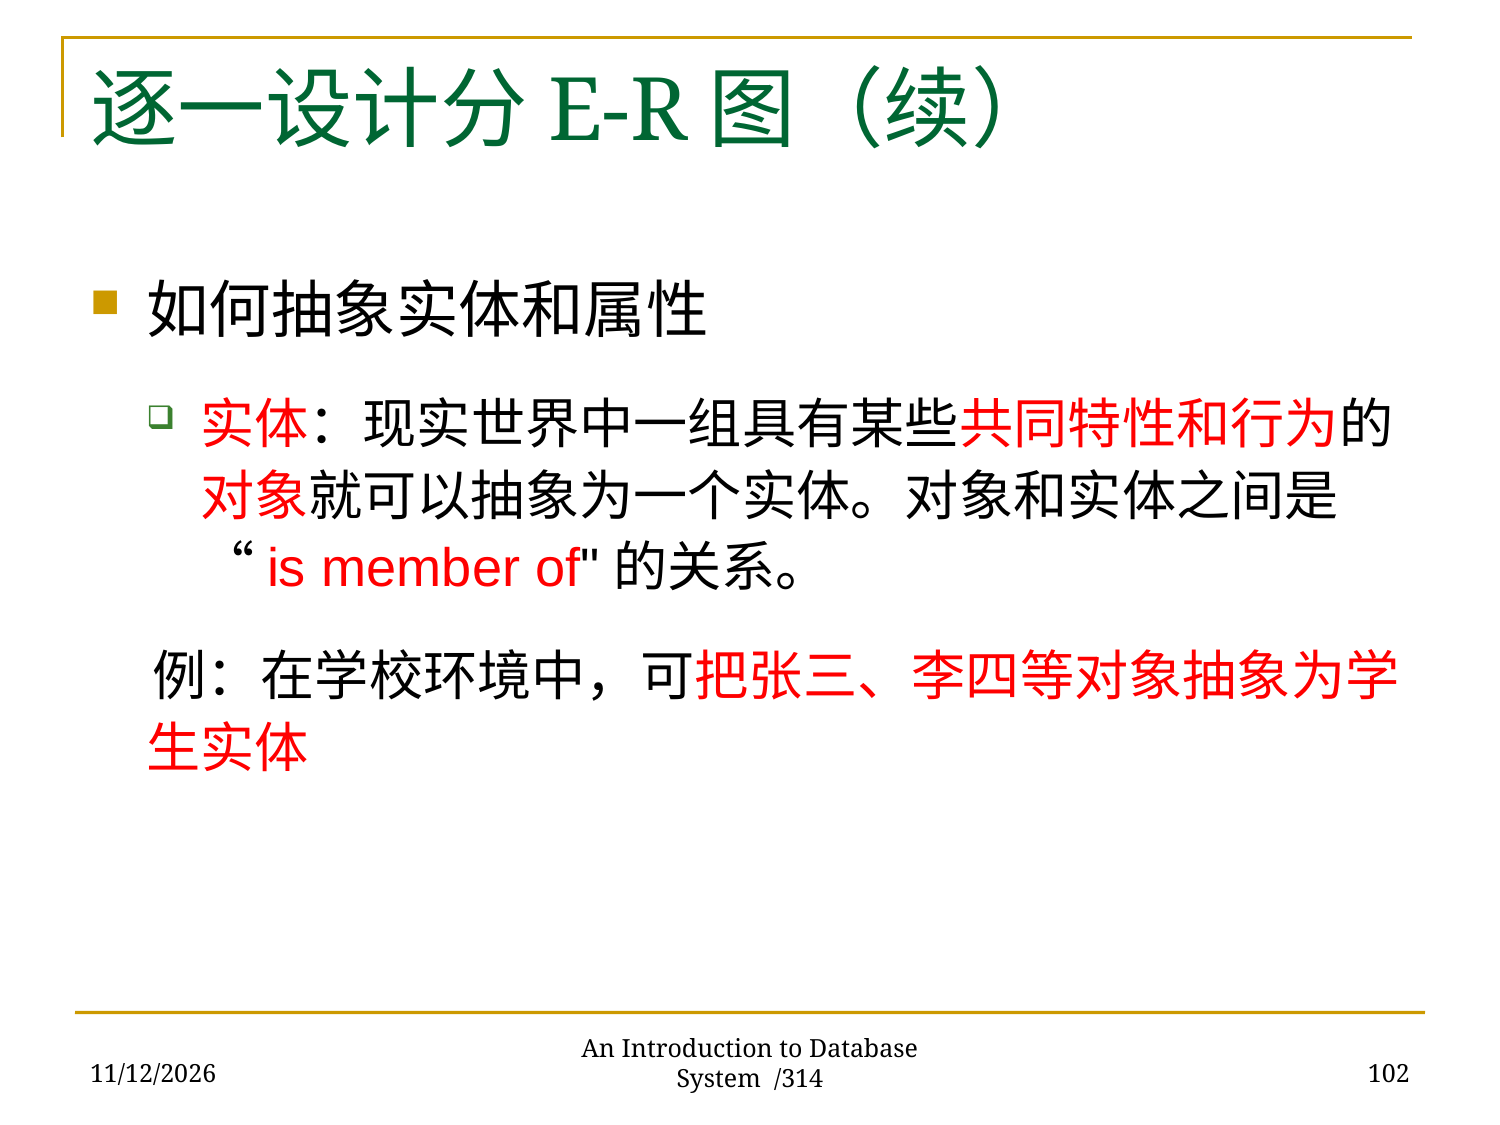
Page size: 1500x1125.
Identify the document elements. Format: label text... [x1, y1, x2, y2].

slide_number 102 [1074, 1024, 1425, 1100]
list 如何抽象实体和属性 实体：现实世界中一组具有某些共同特性和行为的对象就可以抽象为一个实体。对象和实体之间是“is member of"的关系。 例：在学校环境中，可把张三、李四等对象抽象为学生实体 [75, 262, 1425, 1006]
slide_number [75, 1024, 425, 1100]
footer An Introduction to Database System /314 [512, 1025, 988, 1100]
title 逐一设计分E-R图（续） [75, 45, 1425, 233]
